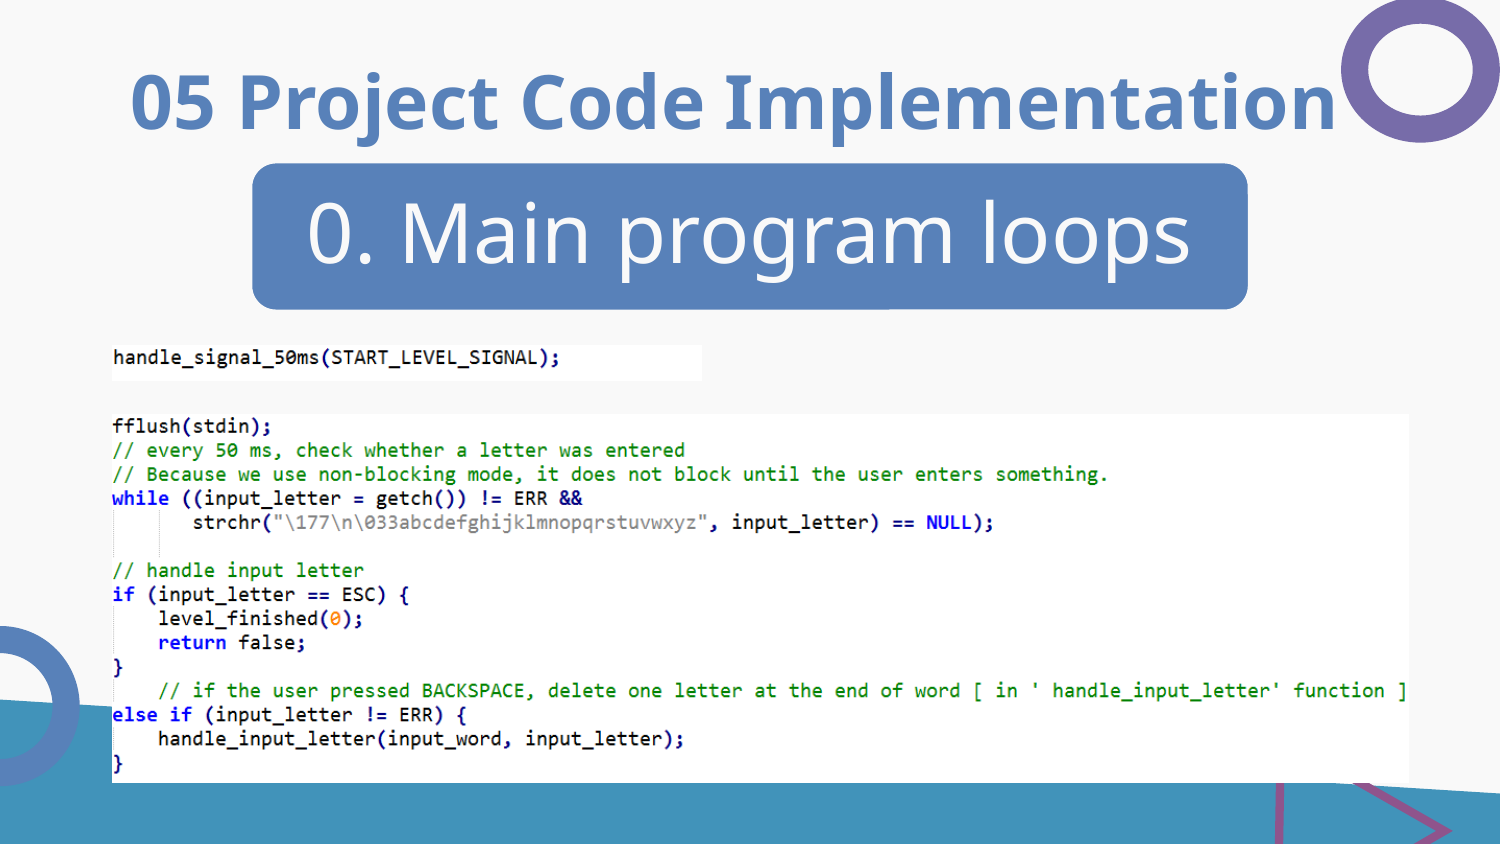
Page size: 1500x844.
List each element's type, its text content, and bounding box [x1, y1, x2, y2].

picture [112, 344, 702, 381]
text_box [251, 162, 1249, 311]
picture [112, 414, 1409, 783]
text_box 05 Project Code Implementation [116, 46, 1355, 152]
